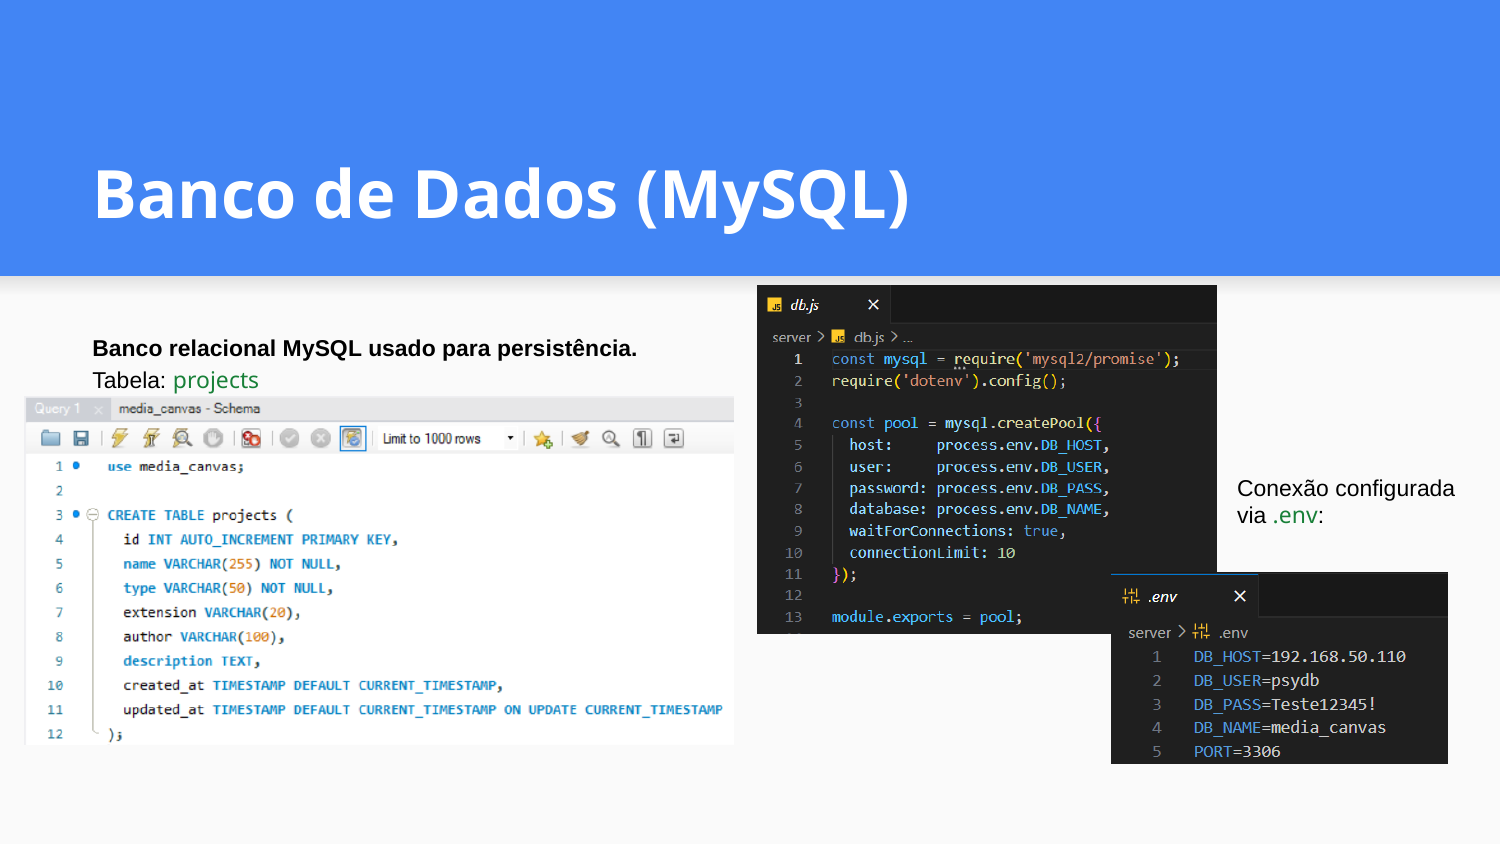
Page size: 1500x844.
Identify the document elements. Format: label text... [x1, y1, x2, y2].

text_box Conexão configurada via .env: [1222, 458, 1500, 544]
picture [757, 284, 1448, 764]
list Banco relacional MySQL usado para persistência. Tabela: projects [77, 314, 734, 396]
picture [24, 396, 734, 746]
title Banco de Dados (MySQL) [77, 33, 1427, 248]
